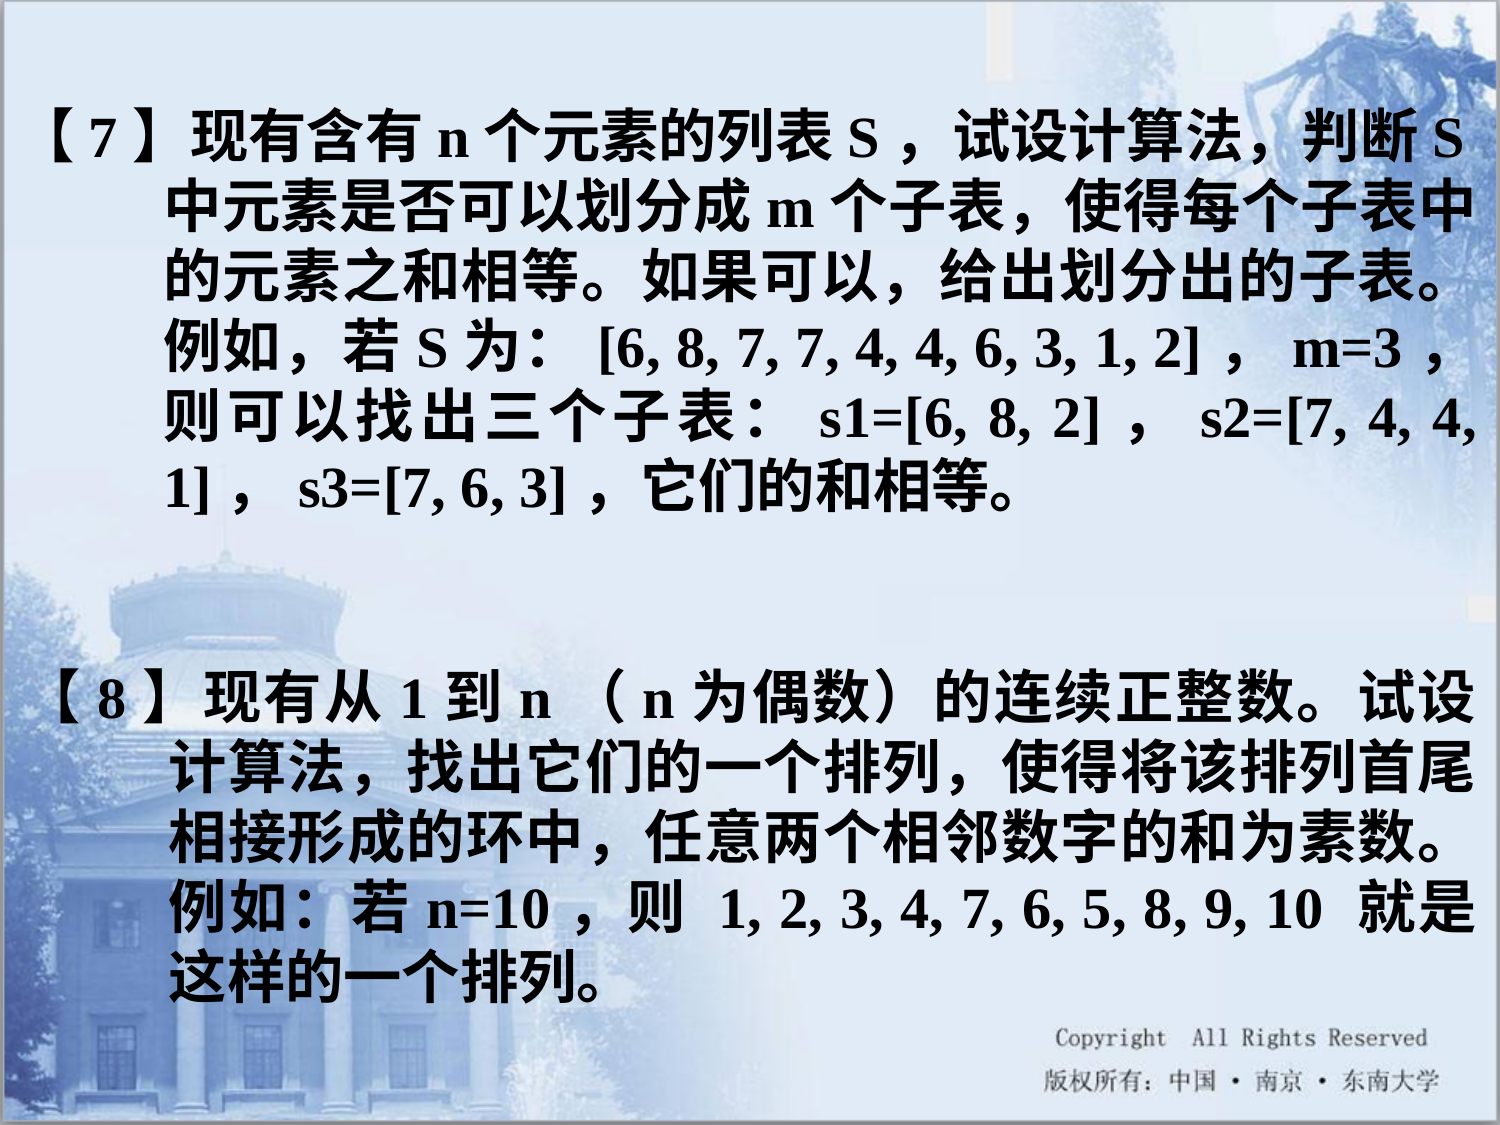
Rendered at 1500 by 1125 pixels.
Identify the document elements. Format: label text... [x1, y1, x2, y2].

picture [0, 0, 1500, 1125]
text_box 【7】现有含有n个元素的列表S，试设计算法，判断S中元素是否可以划分成m个子表，使得每个子表中的元素之和相等。如果可以，给出划分出的子表。例如，若S为：[6, 8, 7, 7, 4, 4, 6, 3, 1, 2]，m=3，则可以找出三个子表：s1=[6, 8, 2]，s2=[7, 4, 4, 1]，s3=[7, 6, 3]，它们的和相等。 [0, 89, 1496, 529]
text_box 【8】现有从1到n（n为偶数）的连续正整数。试设计算法，找出它们的一个排列，使得将该排列首尾相接形成的环中，任意两个相邻数字的和为素数。例如：若n=10，则 1, 2, 3, 4, 7, 6, 5, 8, 9, 10 就是这样的一个排列。 [4, 651, 1496, 1020]
